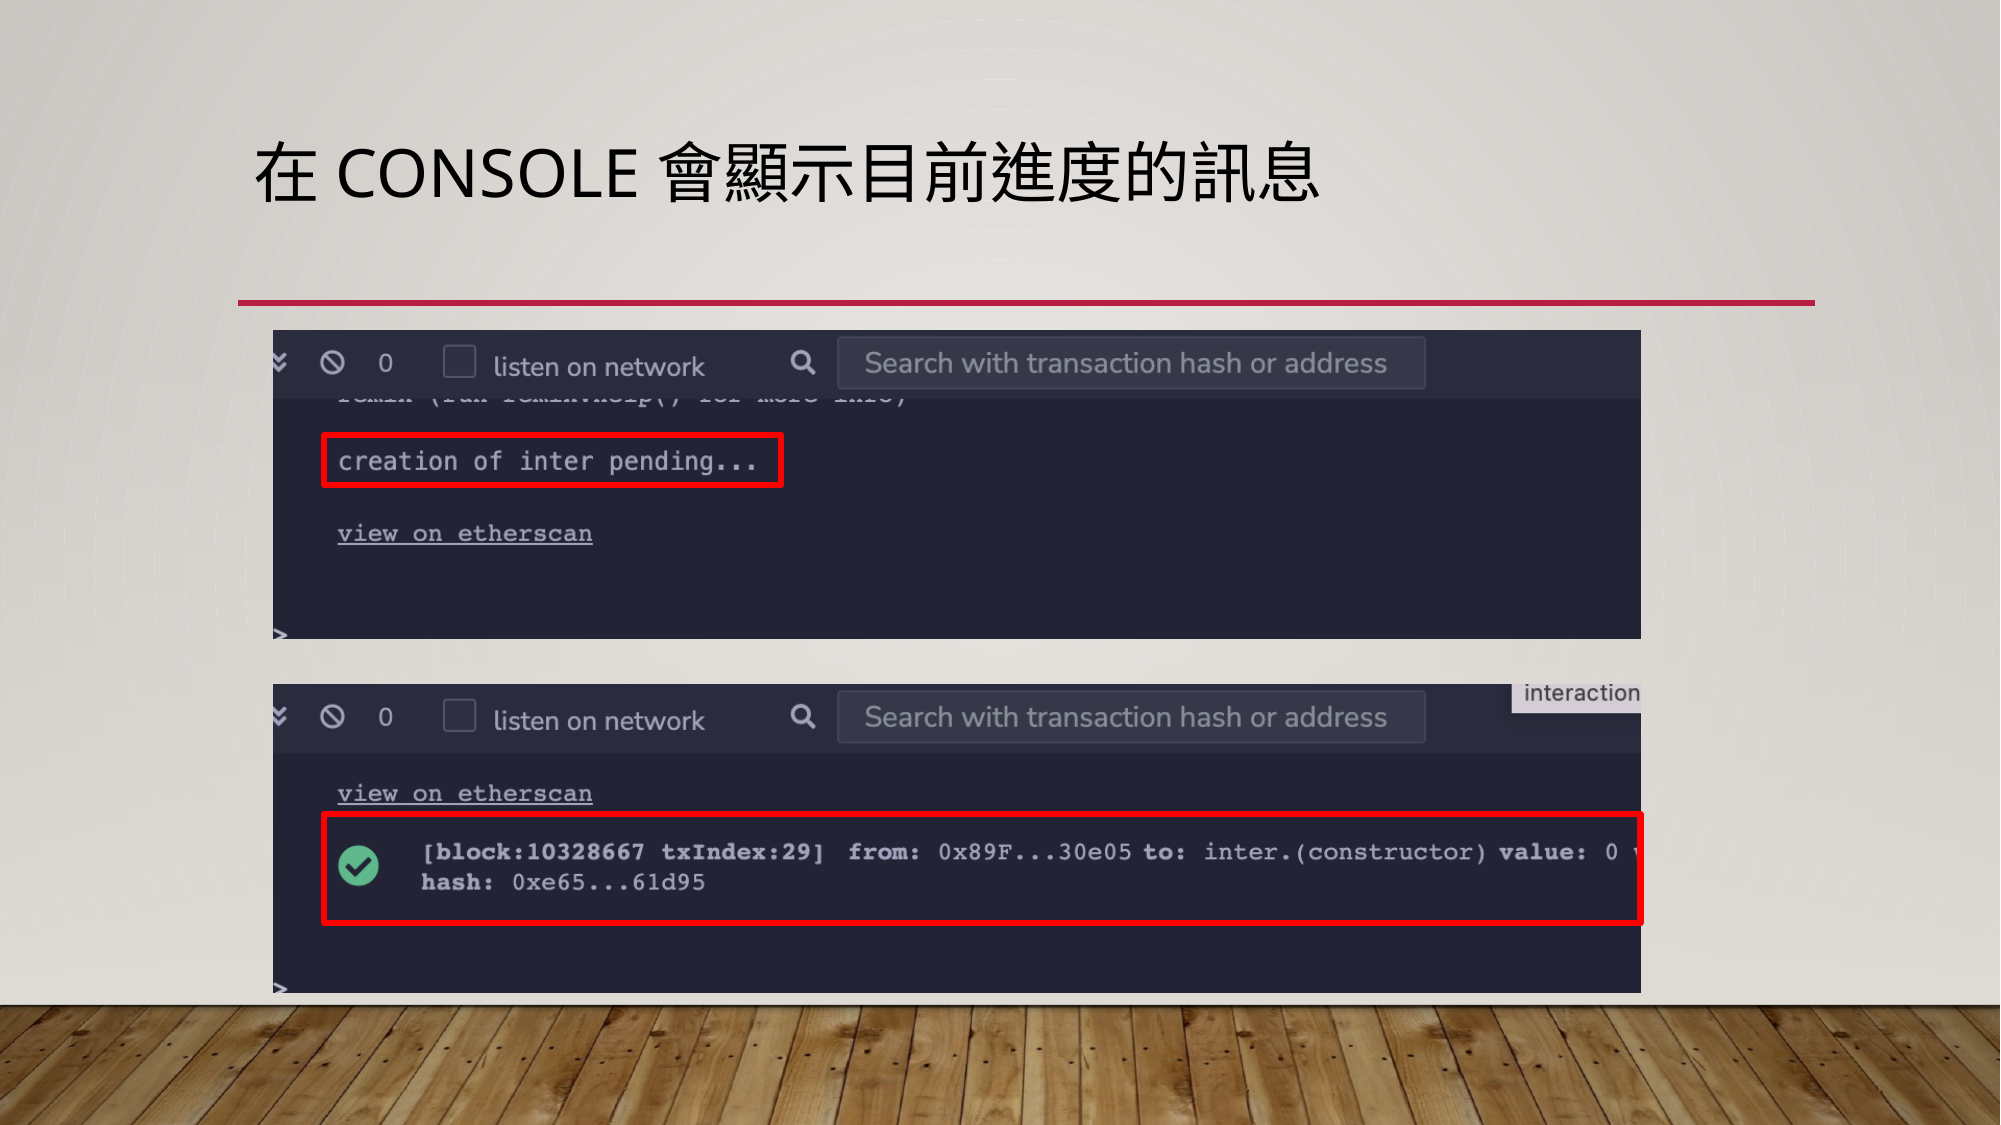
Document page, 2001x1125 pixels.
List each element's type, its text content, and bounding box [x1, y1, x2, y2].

picture [0, 1005, 2000, 1125]
picture [273, 330, 1641, 640]
picture [273, 684, 1641, 994]
title 在console會顯示目前進度的訊息 [238, 131, 1814, 305]
